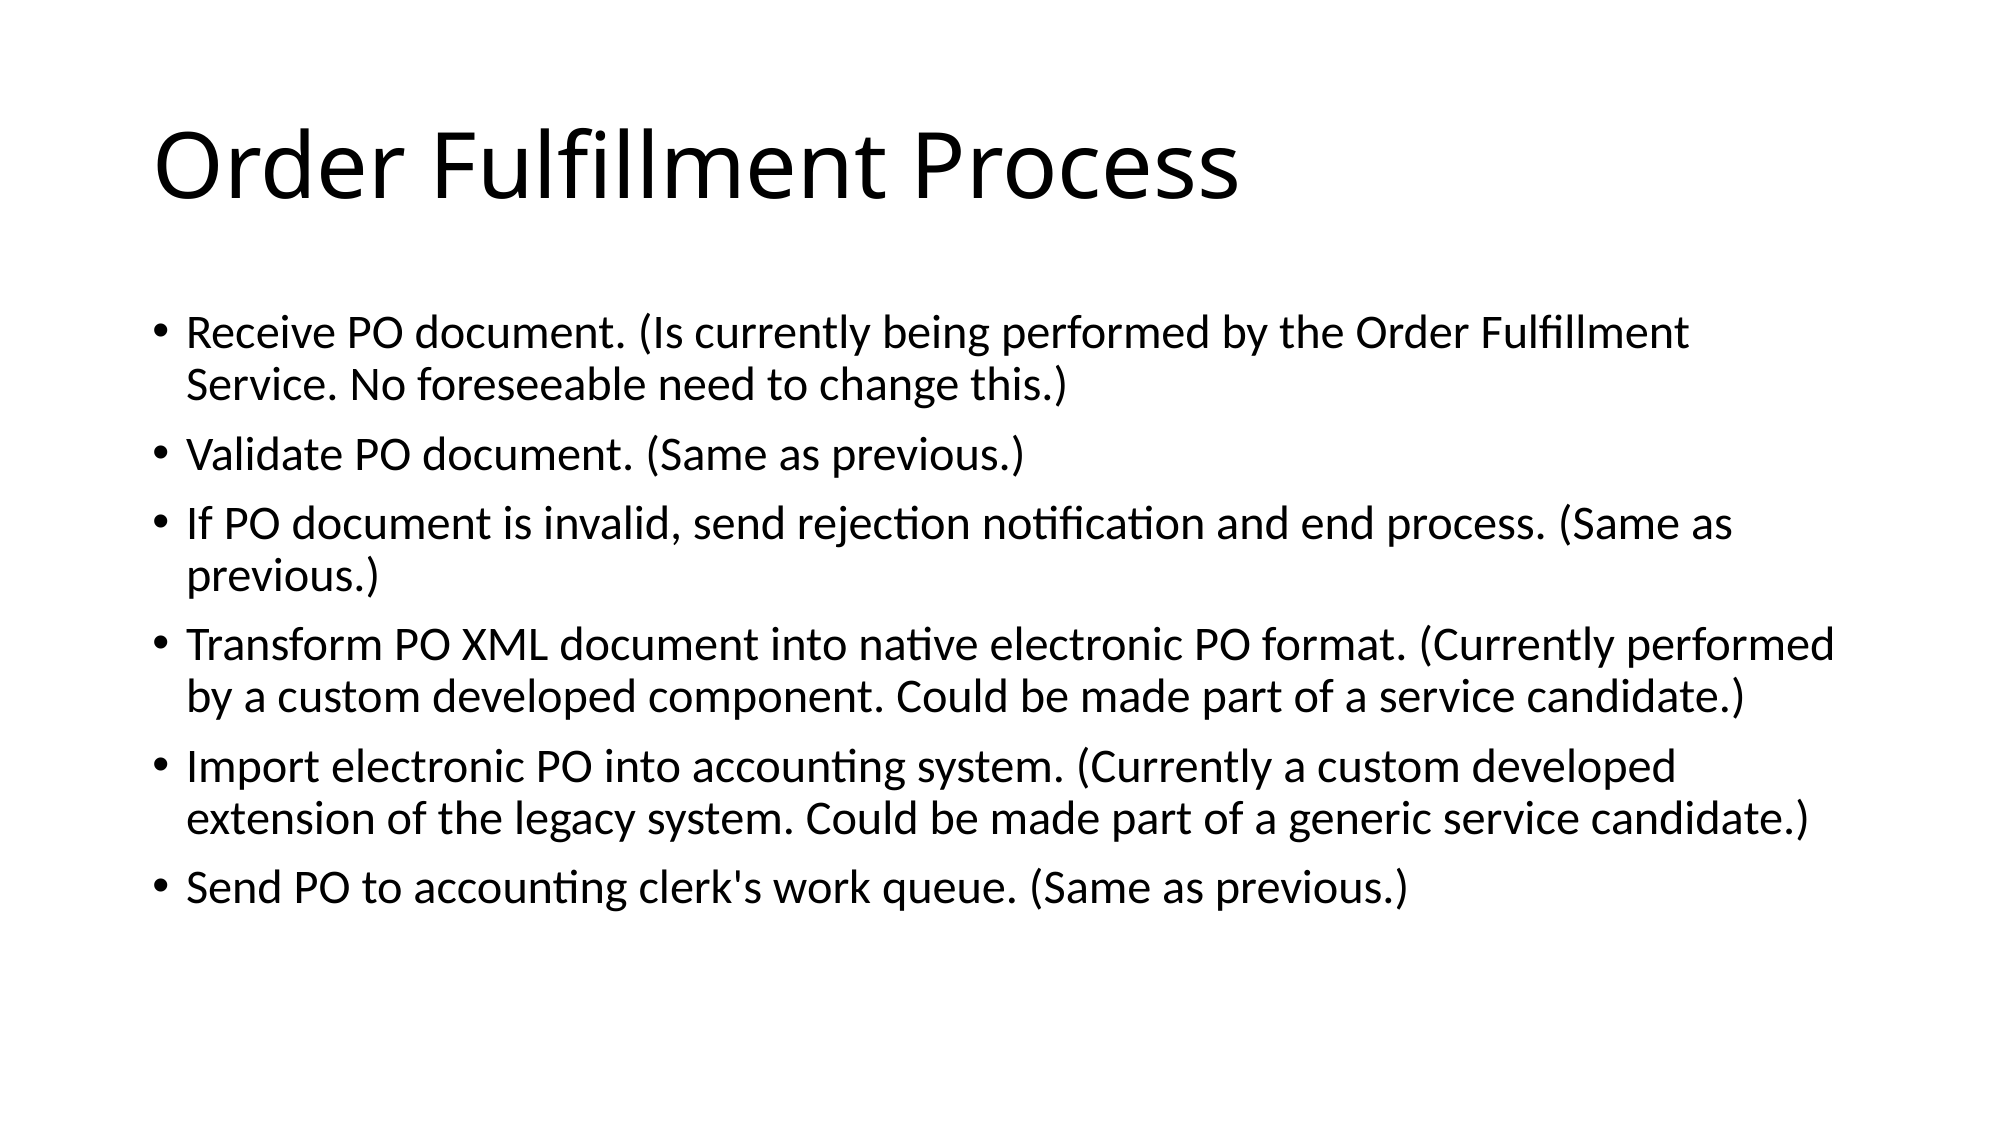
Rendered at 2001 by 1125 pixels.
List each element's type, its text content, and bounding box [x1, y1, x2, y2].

title Order Fulfillment Process [137, 59, 1863, 278]
list Receive PO document. (Is currently being performed by the Order Fulfillment Service. No foreseeable need to change this.) Validate PO document. (Same as previous.) If PO document is invalid, send rejection notification and end process. (Same as previous.) Transform PO XML document into native electronic PO format. (Currently performed by a custom developed component. Could be made part of a service candidate.) Import electronic PO into accounting system. (Currently a custom developed extension of the legacy system. Could be made part of a generic service candidate.) Send PO to accounting clerk's work queue. (Same as previous.) [137, 299, 1863, 1014]
